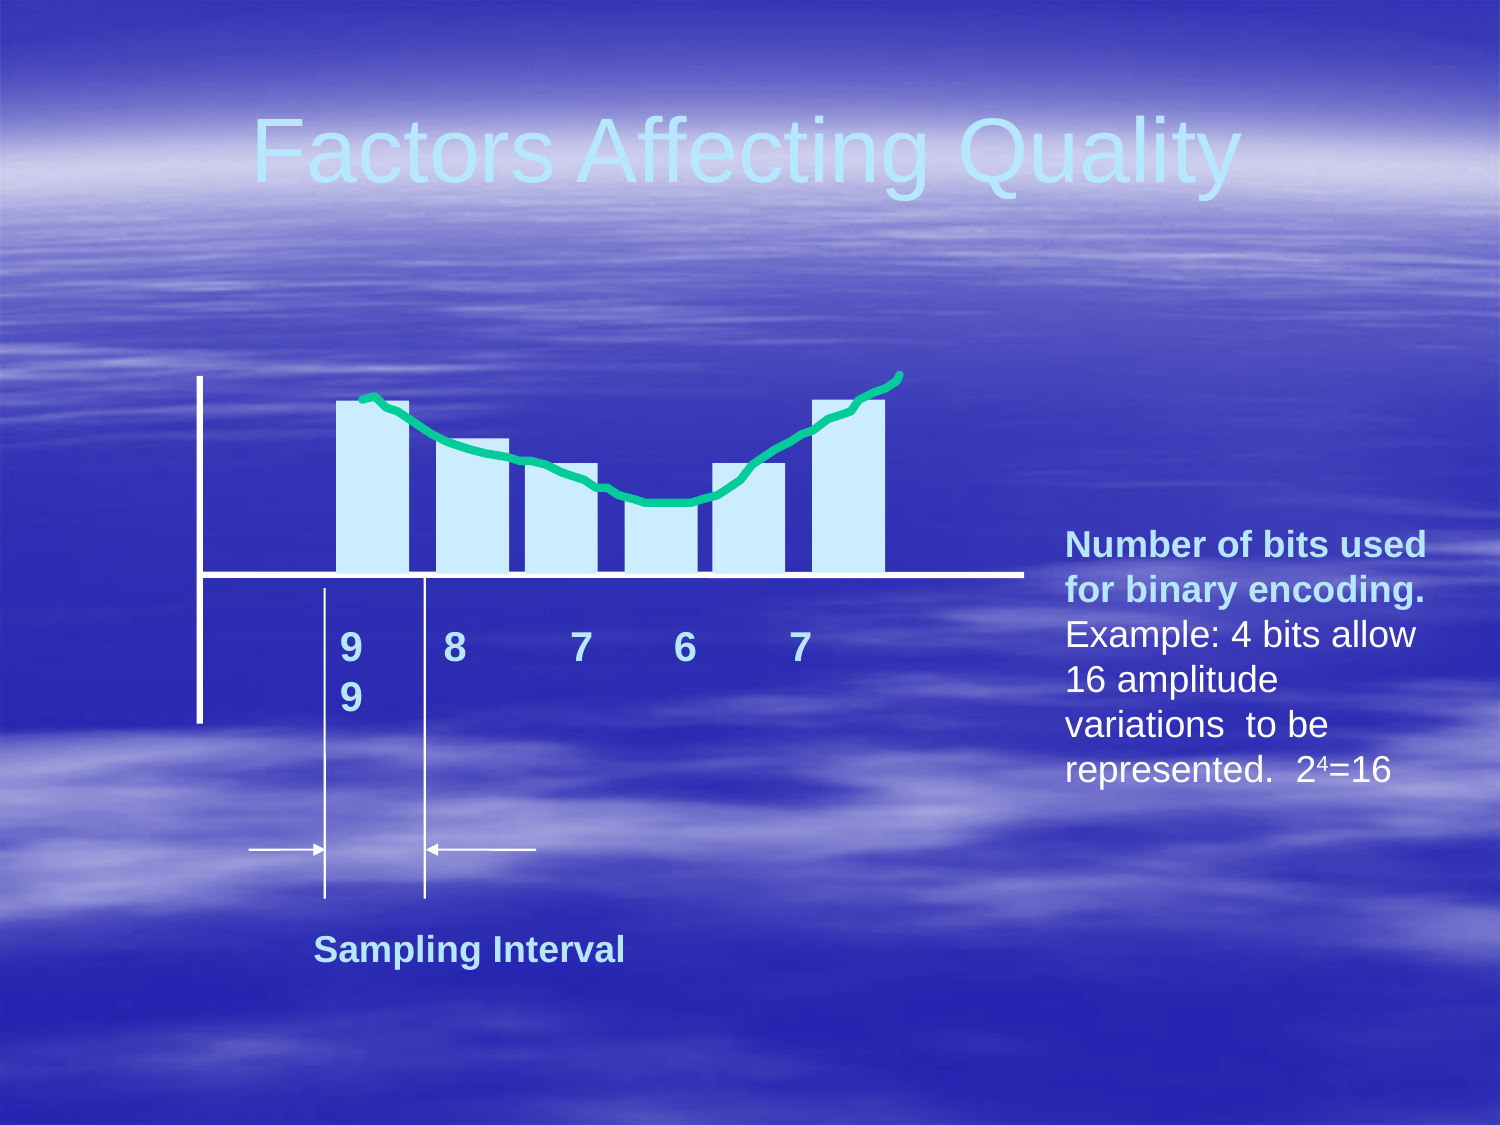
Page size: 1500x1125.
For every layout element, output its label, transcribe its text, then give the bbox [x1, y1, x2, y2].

text_box [336, 400, 410, 574]
text_box Sampling Interval [298, 917, 642, 977]
text_box 9 8 7 6 7 9 [325, 612, 424, 727]
text_box Number of bits used for binary encoding. Example: 4 bits allow 16 amplitude variations to be represented. 24=16 [1050, 512, 1463, 797]
text_box [812, 399, 886, 573]
text_box [524, 463, 598, 574]
text_box 9 8 7 6 7 9 [425, 612, 912, 727]
text_box [362, 374, 900, 503]
text_box [425, 843, 537, 856]
title Factors Affecting Quality [49, 37, 1446, 256]
text_box [624, 500, 698, 574]
text_box [712, 463, 786, 574]
text_box [248, 843, 326, 856]
text_box [436, 438, 510, 574]
